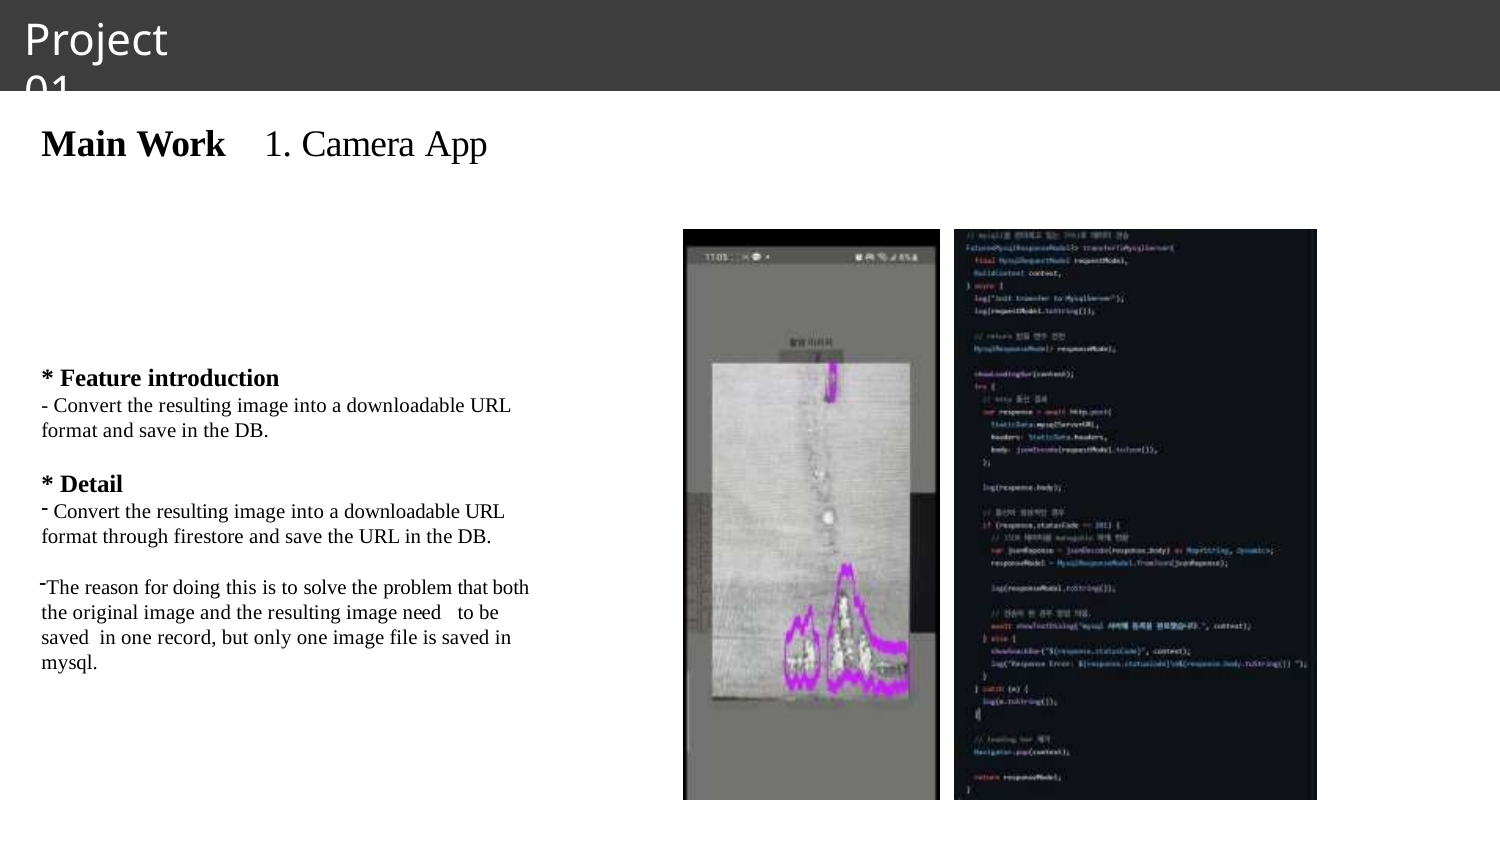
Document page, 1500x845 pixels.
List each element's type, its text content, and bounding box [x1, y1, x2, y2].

picture [954, 229, 1317, 800]
text_box 1. Camera App [262, 116, 489, 164]
text_box * Feature introduction - Convert the resulting image into a downloadable URL format and save in the DB. * Detail Convert the resulting image into a downloadable URL format through firestore and save the URL in the DB. The reason for doing this is to solve the problem that both the original image and the resulting image need to be saved in one record, but only one image file is saved in mysql. [39, 359, 540, 674]
picture [683, 229, 941, 800]
title Project 01. [22, 9, 235, 153]
text_box Main Work [39, 116, 230, 164]
